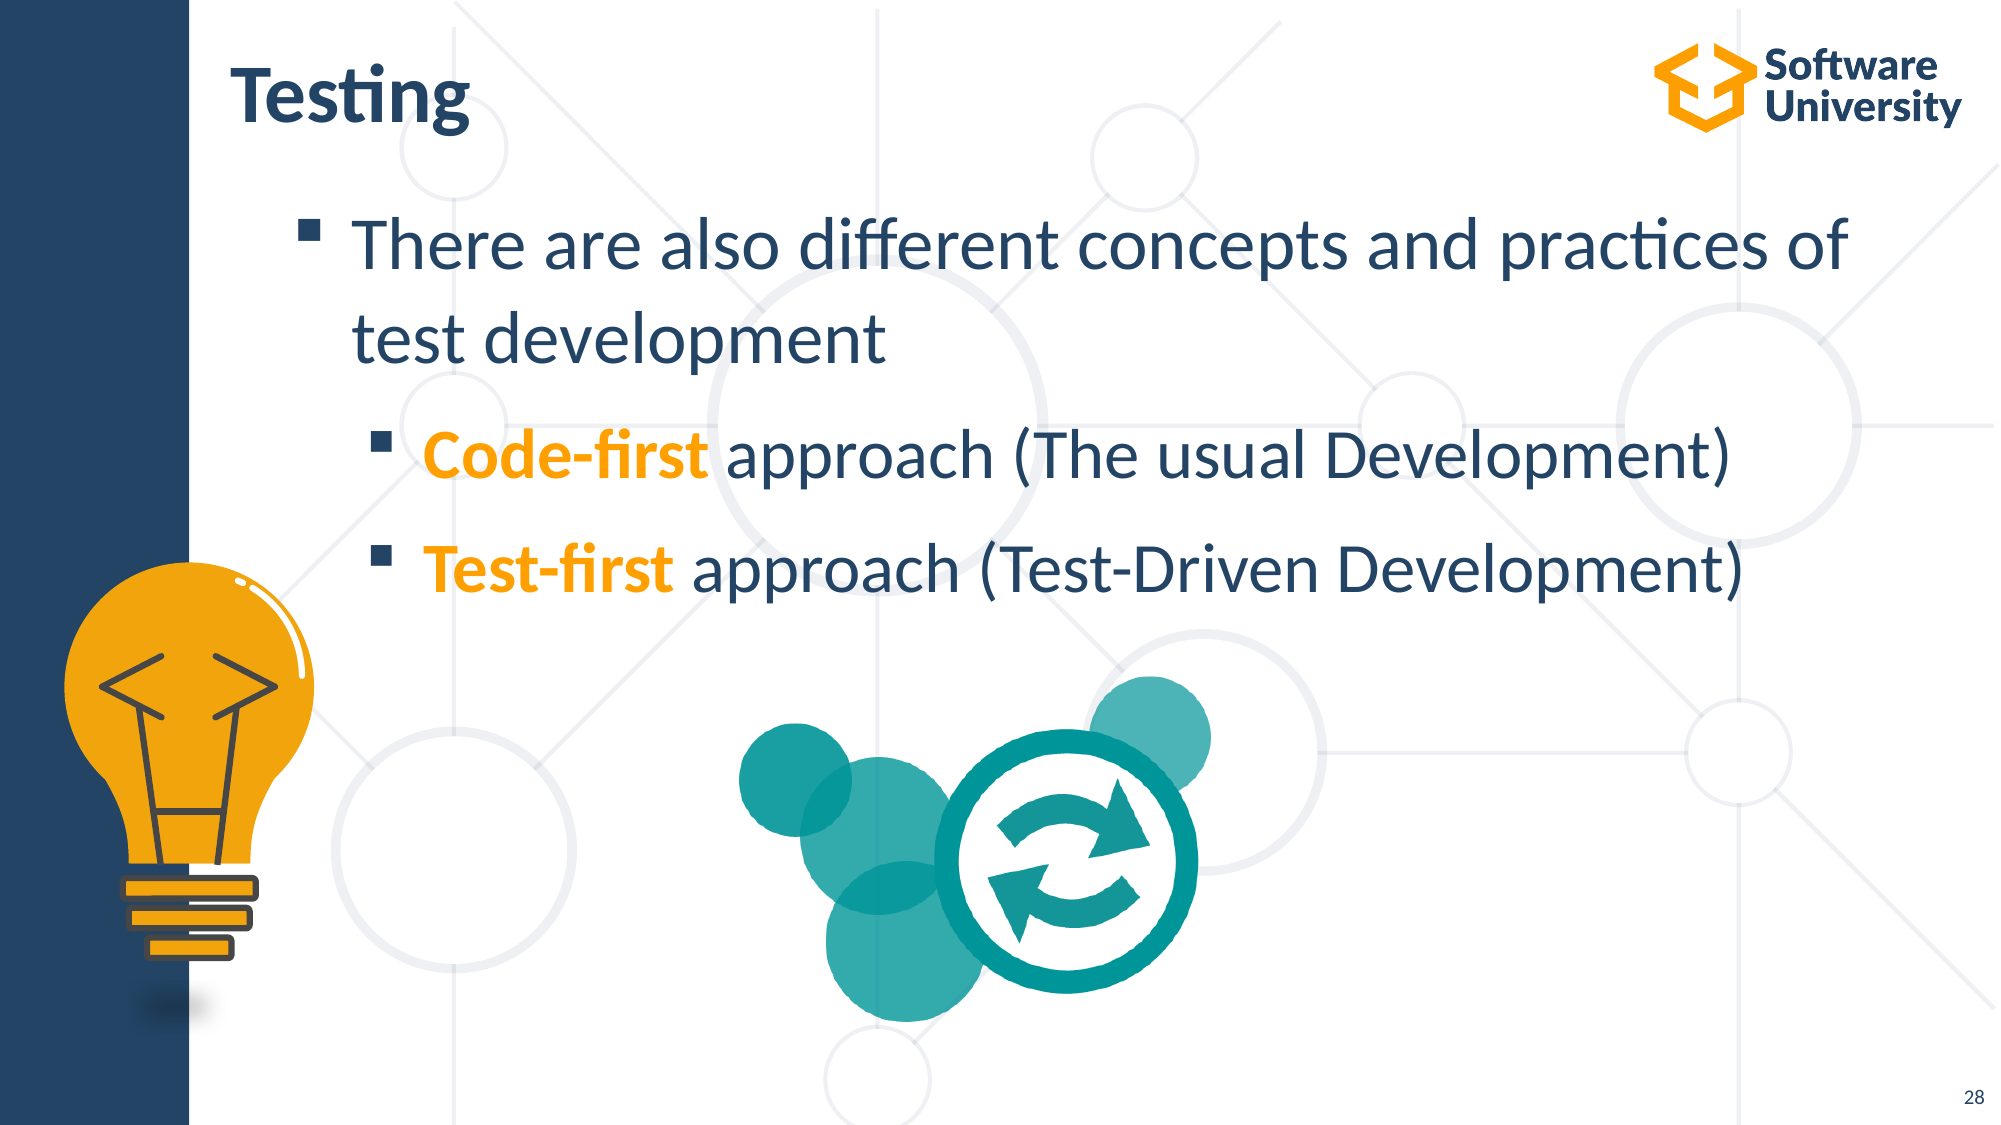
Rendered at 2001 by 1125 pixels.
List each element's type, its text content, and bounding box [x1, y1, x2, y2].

picture [1641, 31, 1973, 145]
picture [726, 638, 1235, 1028]
list There are also different concepts and practices of test development Code-first approach (The usual Development) Test-first approach (Test-Driven Development) [274, 183, 1968, 1094]
slide_number 28 [1939, 1067, 2000, 1117]
title Testing [212, 16, 1628, 162]
